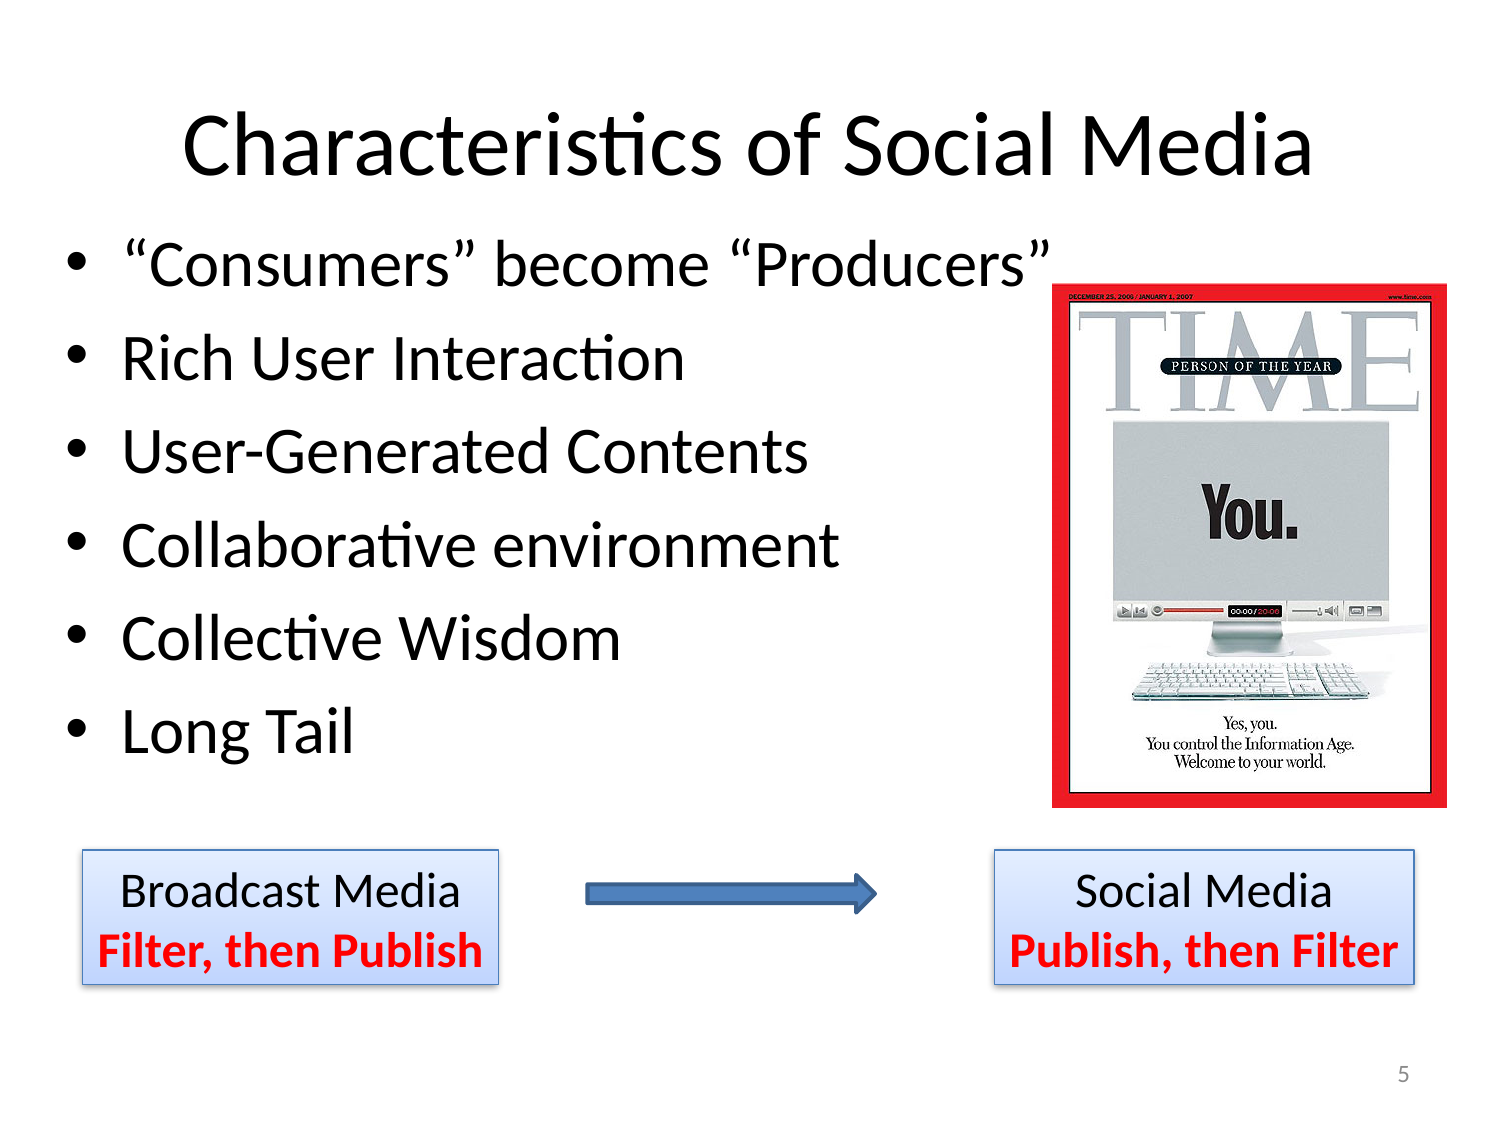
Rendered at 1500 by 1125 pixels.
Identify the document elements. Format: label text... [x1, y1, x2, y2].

list “Consumers” become “Producers” Rich User Interaction User-Generated Contents Collaborative environment Collective Wisdom Long Tail [50, 212, 1350, 850]
title Characteristics of Social Media [75, 45, 1425, 233]
text_box [585, 873, 877, 915]
text_box Broadcast Media Filter, then Publish [82, 849, 499, 985]
picture [1052, 283, 1447, 809]
text_box Social Media Publish, then Filter [994, 849, 1415, 985]
slide_number 5 [1074, 1042, 1425, 1103]
